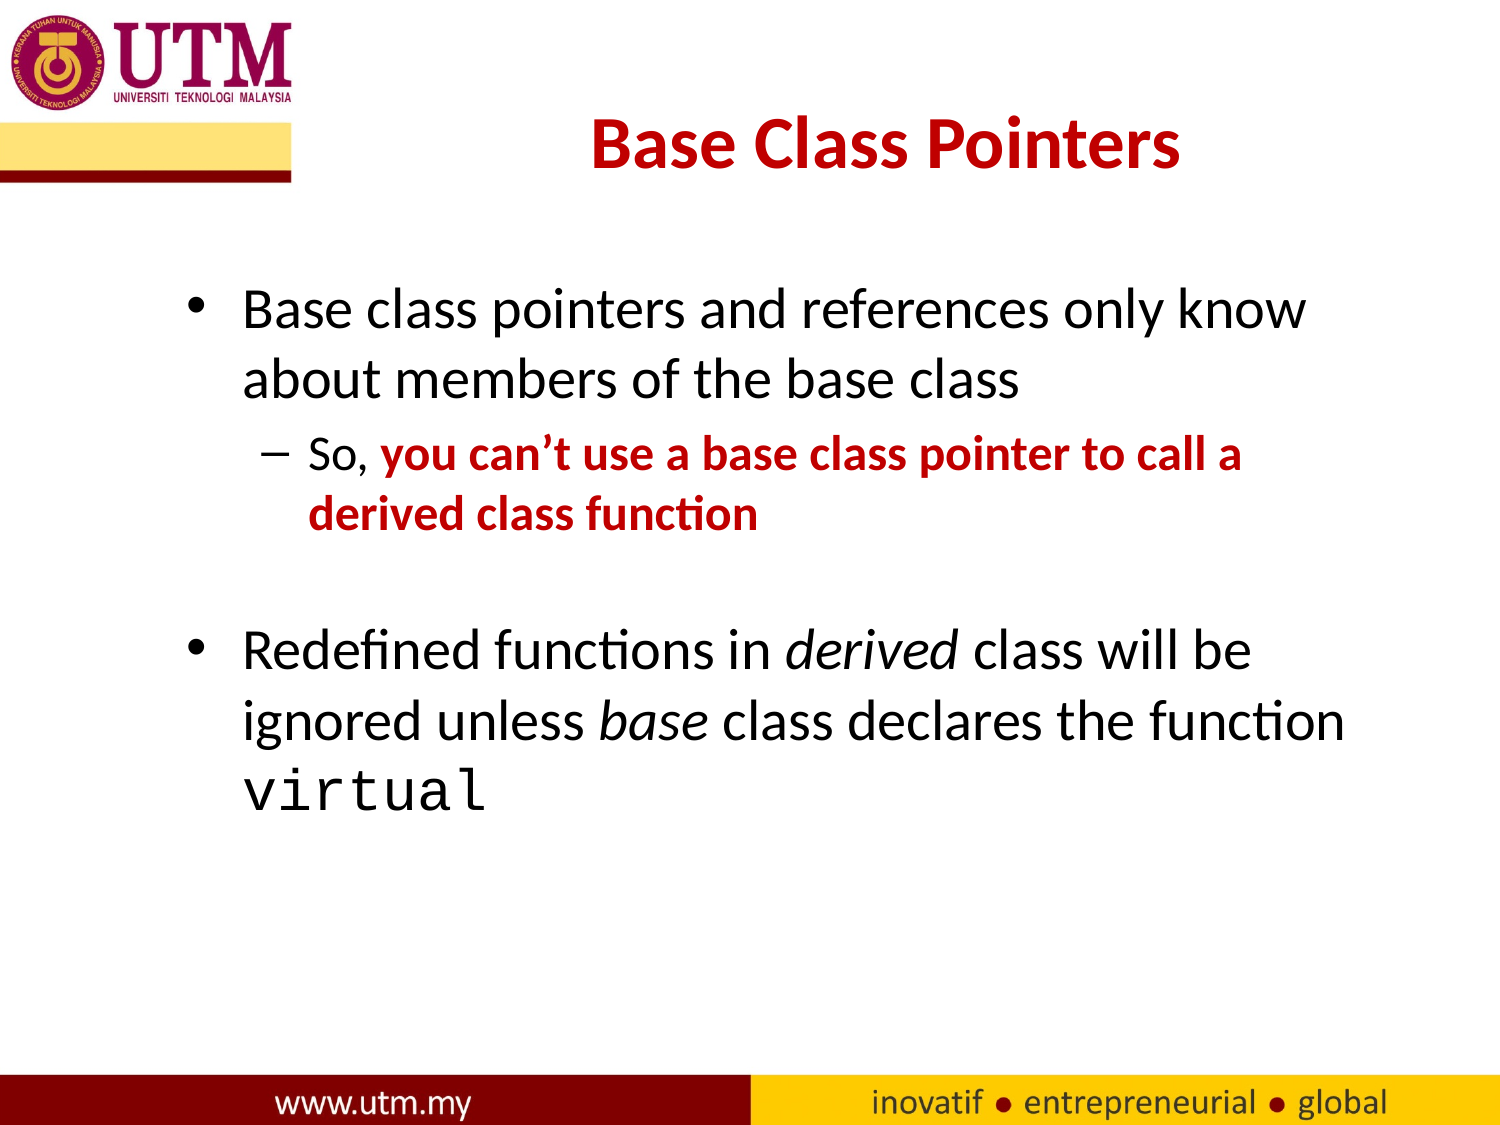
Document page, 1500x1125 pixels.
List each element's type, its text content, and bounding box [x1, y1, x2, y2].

list Base class pointers and references only know about members of the base class So, you can’t use a base class pointer to call a derived class function Redefined functions in derived class will be ignored unless base class declares the function virtual [171, 262, 1425, 1005]
picture [0, 0, 1500, 1125]
title Base Class Pointers [348, 45, 1425, 233]
